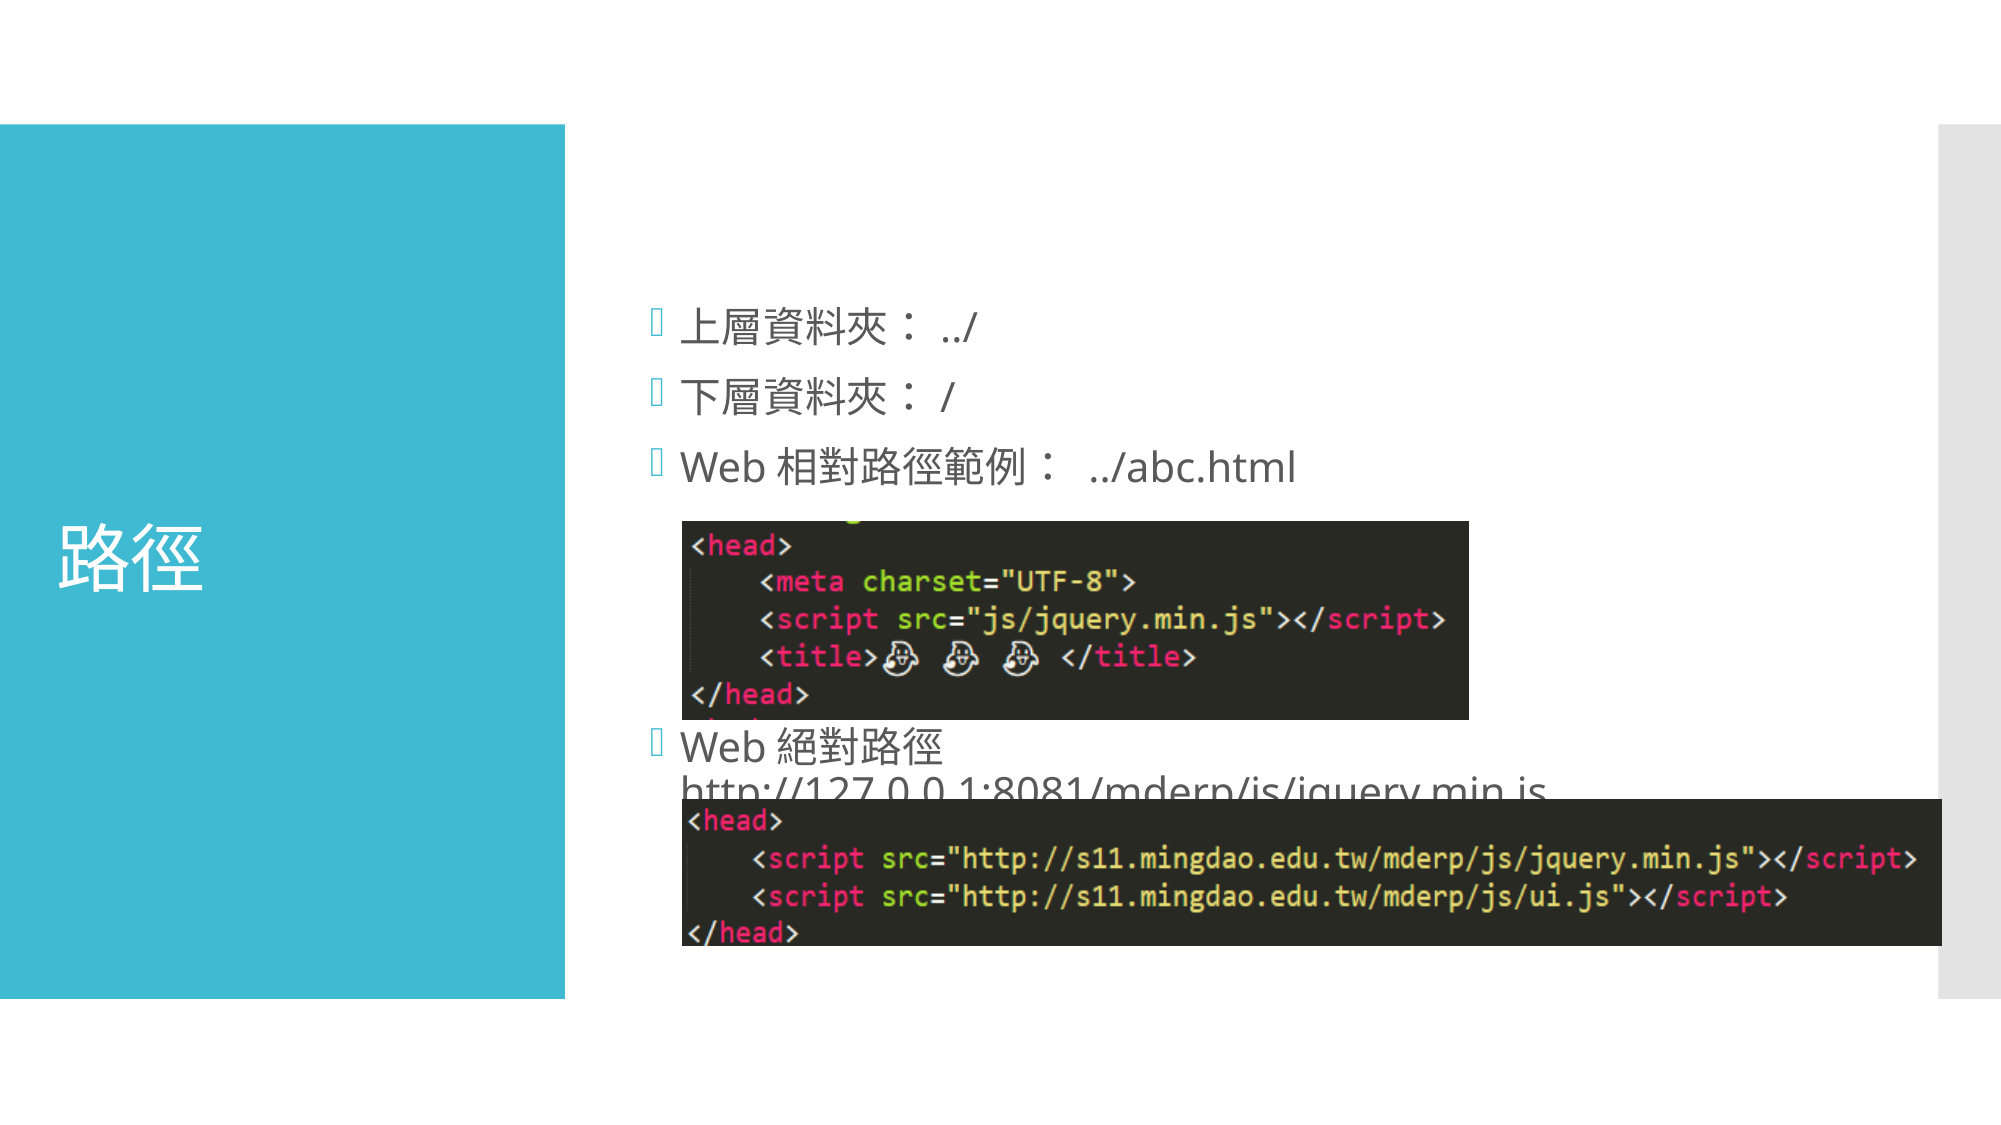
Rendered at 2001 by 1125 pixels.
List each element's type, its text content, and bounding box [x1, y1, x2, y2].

list 上層資料夾：../ 下層資料夾：/ Web相對路徑範例： ../abc.html Web絕對路徑 http://127.0.0.1:8081/mderp/js/jquery.min.js [634, 141, 1835, 982]
picture [681, 799, 1942, 946]
picture [682, 521, 1469, 720]
title 路徑 [41, 184, 525, 940]
